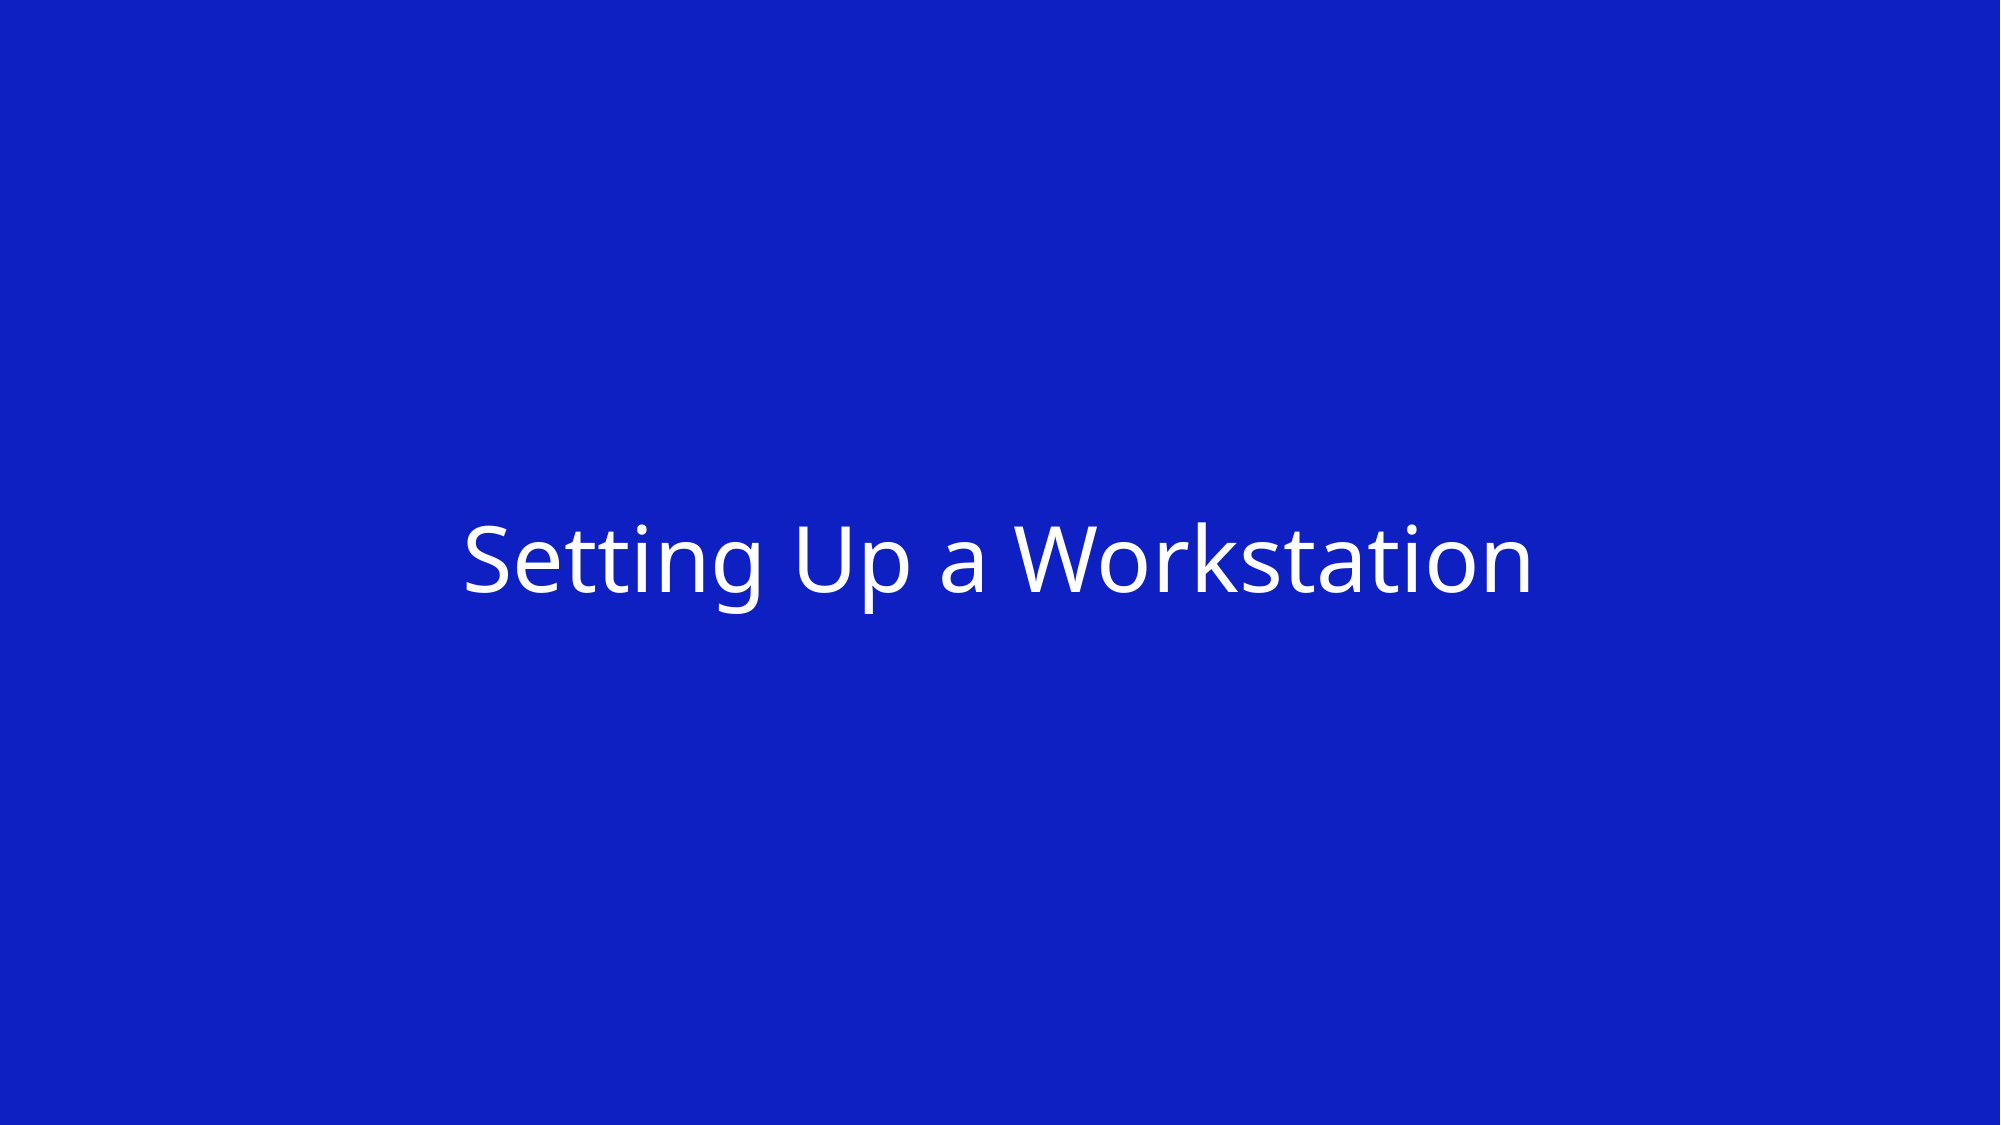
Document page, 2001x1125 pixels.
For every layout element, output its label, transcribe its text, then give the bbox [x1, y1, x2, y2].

title Setting Up a Workstation [137, 453, 1863, 672]
